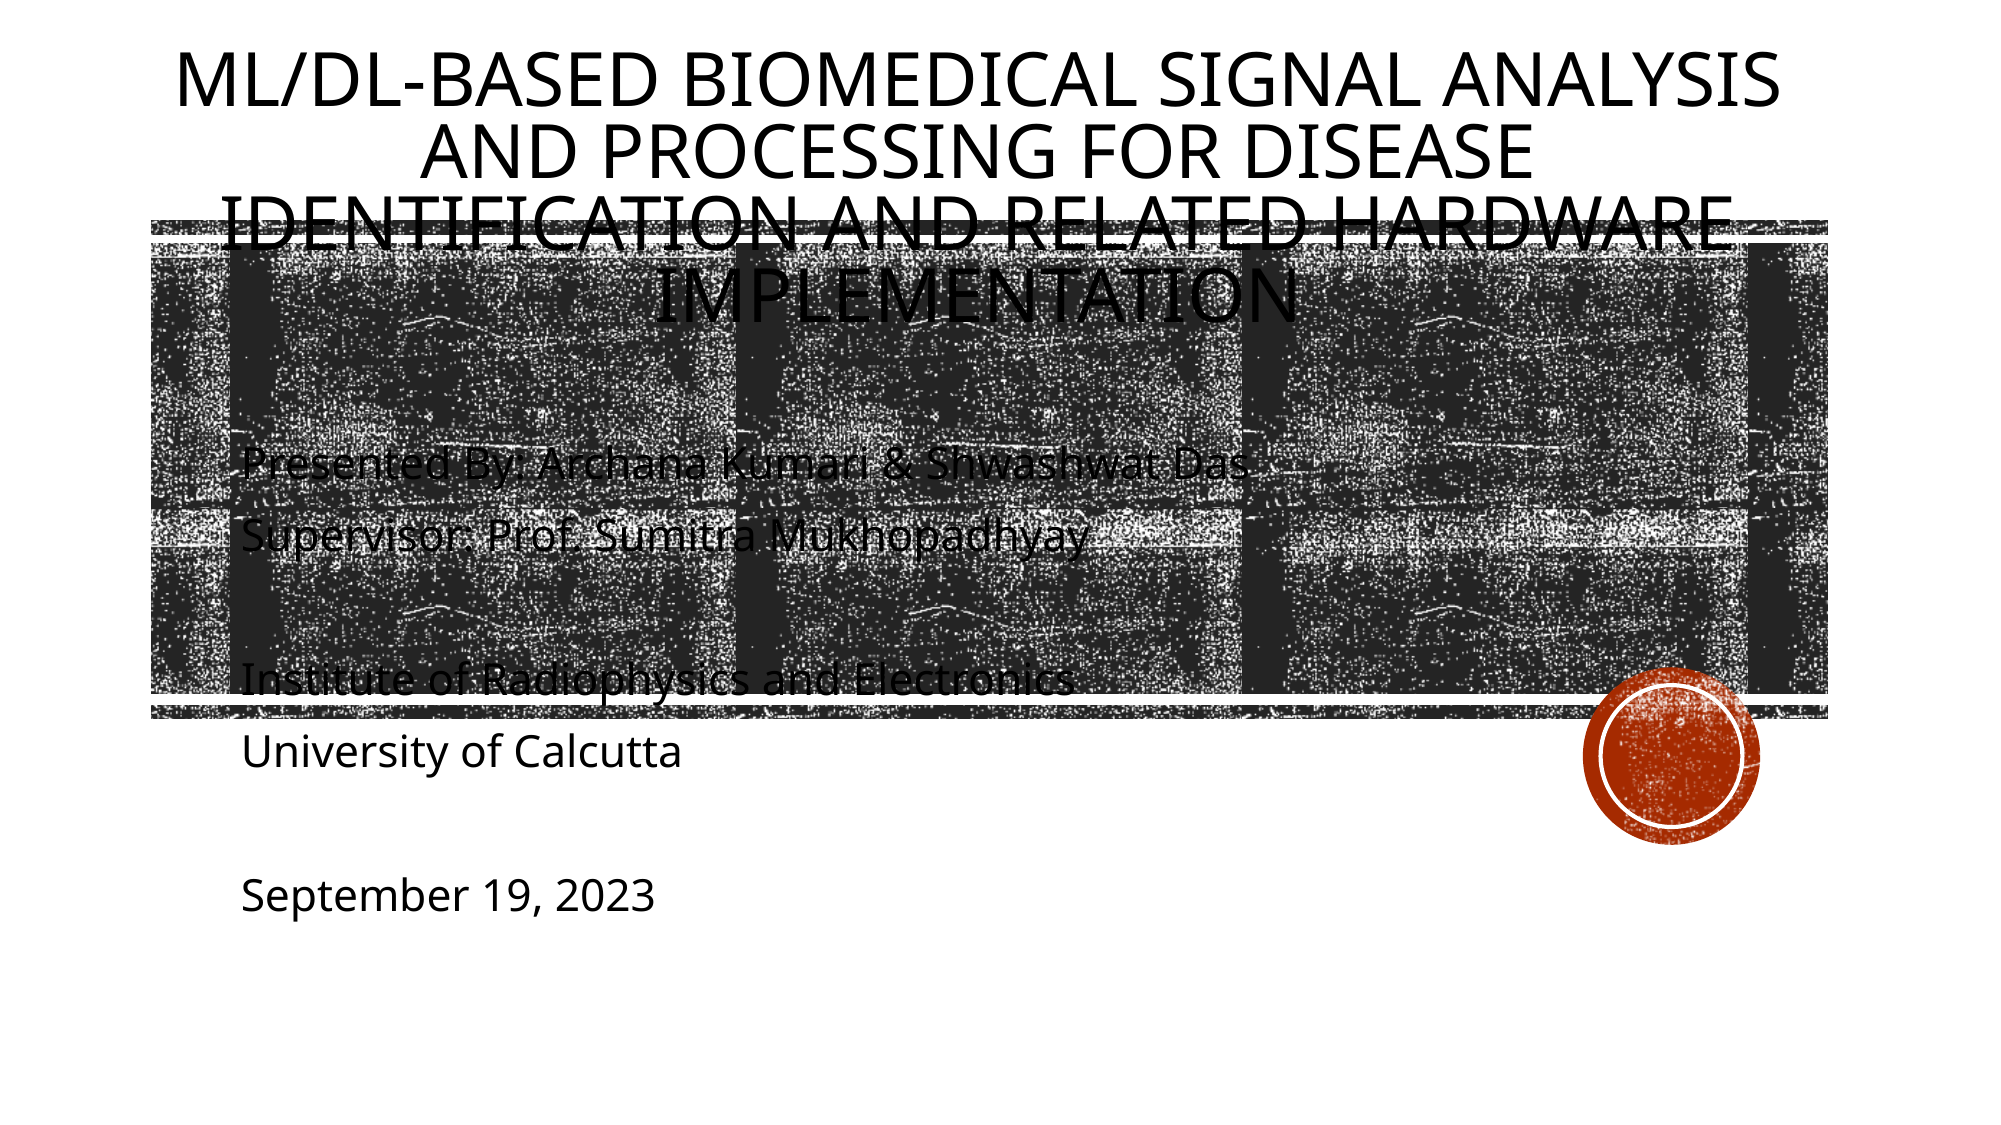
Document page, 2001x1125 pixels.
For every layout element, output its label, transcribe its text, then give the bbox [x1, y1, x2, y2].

title ML/DL-based biomedical signal analysis and processing for disease identification and related hardware implementation [142, 44, 1816, 342]
subtitle Presented By: Archana Kumari & Shwashwat Das Supervisor: Prof. Sumitra Mukhopadhyay Institute of Radiophysics and Electronics University of Calcutta September 19, 2023 [225, 433, 1420, 933]
